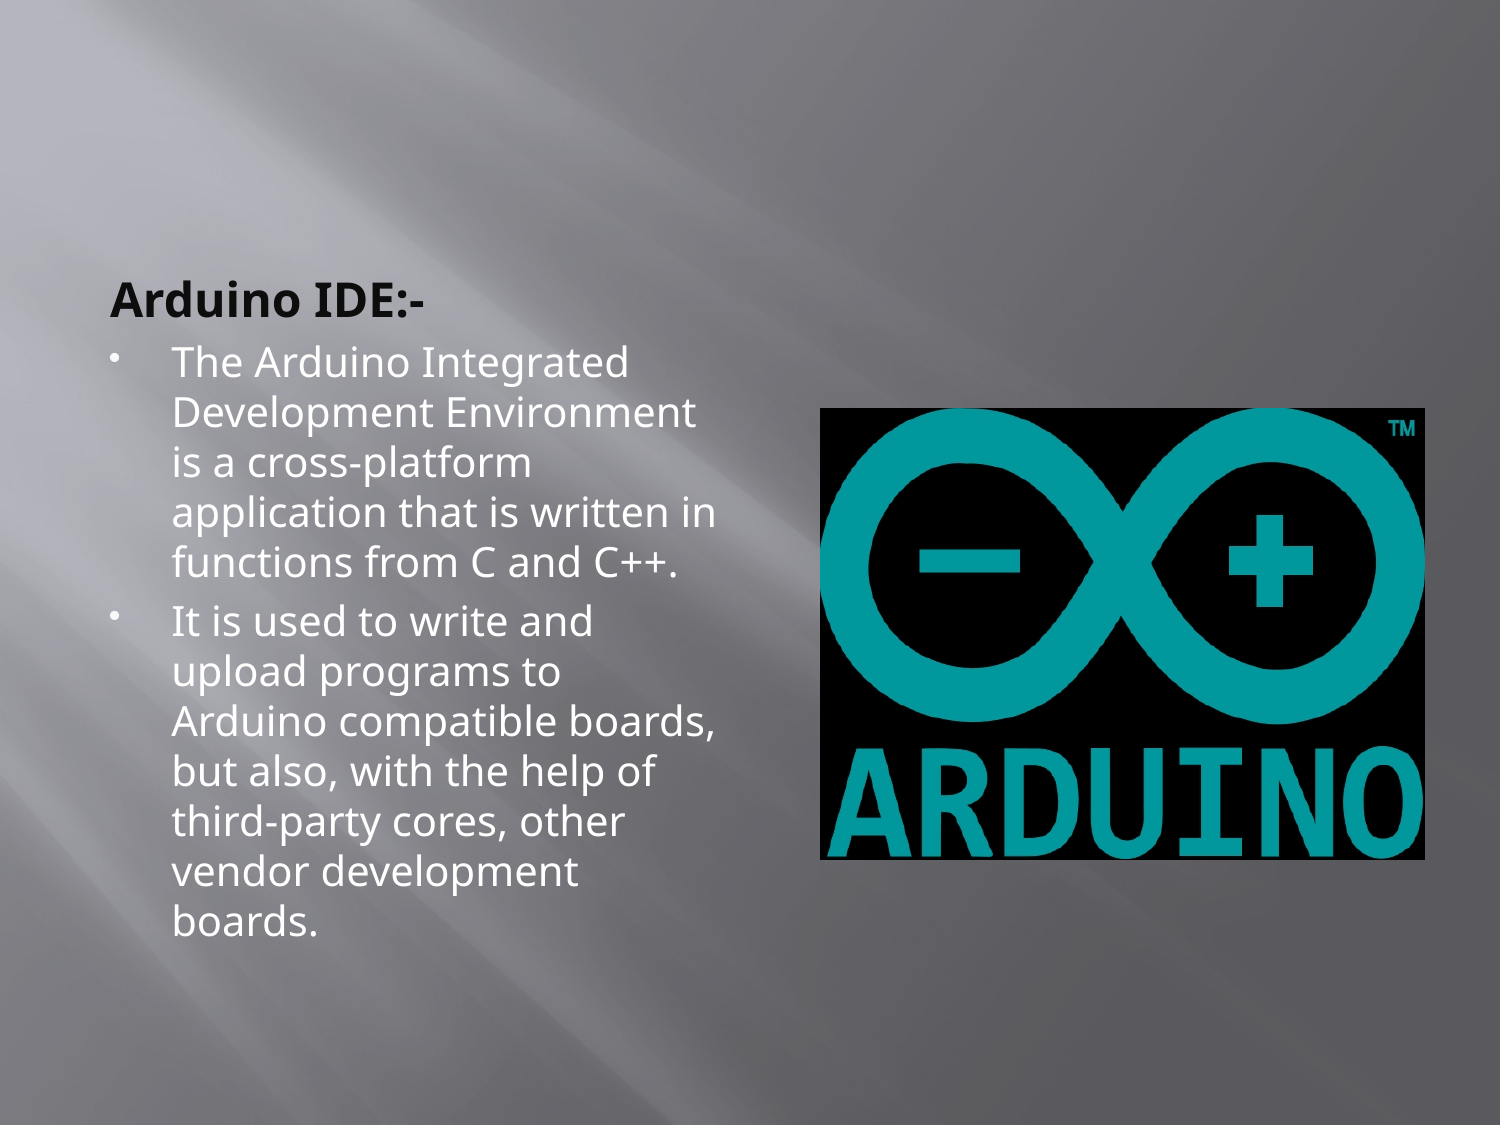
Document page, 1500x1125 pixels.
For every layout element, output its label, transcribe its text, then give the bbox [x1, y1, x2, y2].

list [820, 408, 1426, 860]
list Arduino IDE:- The Arduino Integrated Development Environment is a cross-platform application that is written in functions from C and C++. It is used to write and upload programs to Arduino compatible boards, but also, with the help of third-party cores, other vendor development boards. [75, 262, 738, 1005]
